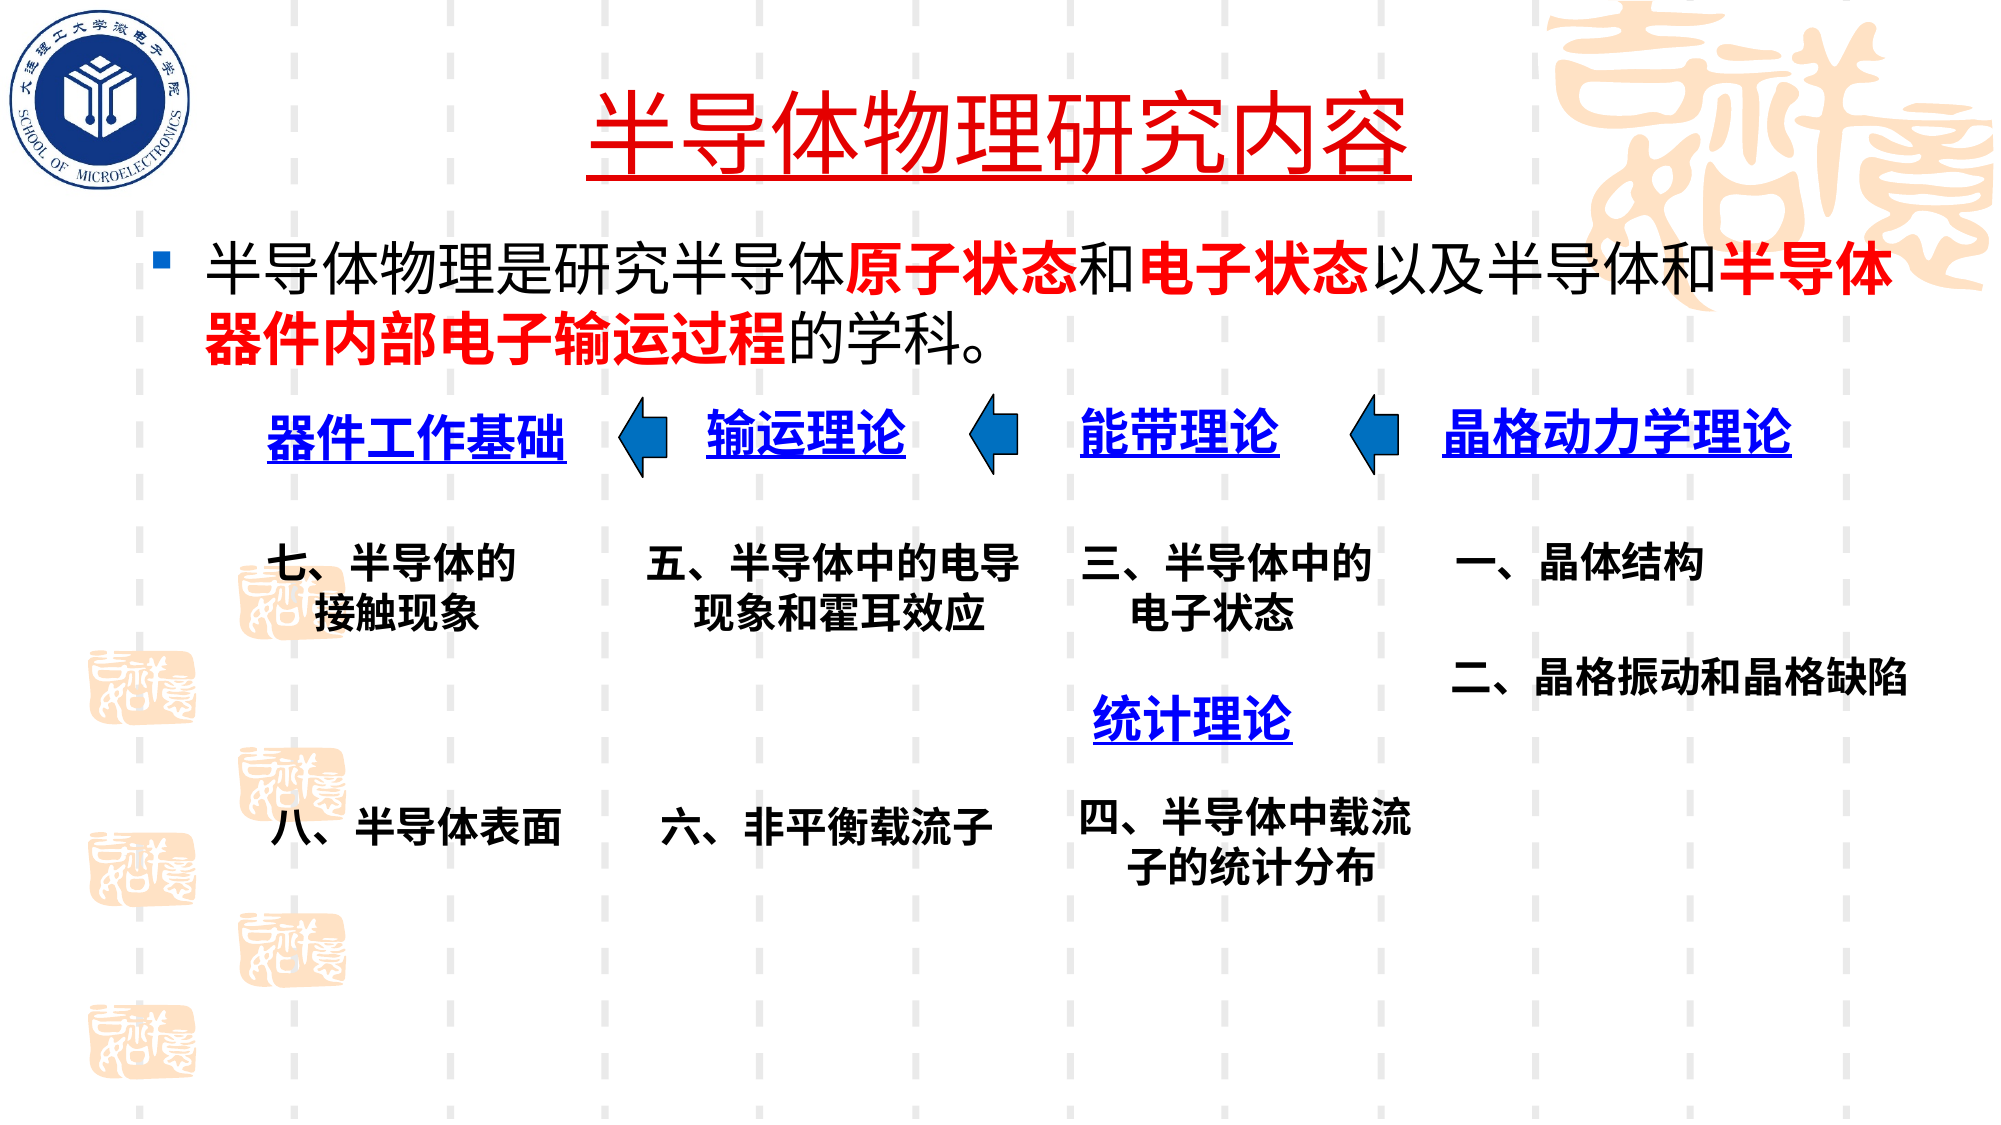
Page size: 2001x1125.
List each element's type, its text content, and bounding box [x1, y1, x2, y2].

text_box 三、半导体中的 电子状态 [1065, 529, 1388, 645]
text_box 一、晶体结构 [1440, 528, 1721, 594]
text_box 输运理论 [691, 394, 922, 469]
text_box 五、半导体中的电导 现象和霍耳效应 [630, 529, 1037, 645]
text_box 晶格动力学理论 [1427, 393, 1808, 468]
list 半导体物理是研究半导体原子状态和电子状态以及半导体和半导体器件内部电子输运过程的学科。 [133, 224, 1917, 404]
text_box 八、半导体表面 [255, 792, 578, 858]
title 半导体物理研究内容 [65, 37, 1934, 225]
text_box 七、半导体的 接触现象 [251, 529, 532, 645]
text_box [618, 397, 667, 478]
text_box [969, 394, 1018, 475]
text_box 二、晶格振动和晶格缺陷 [1435, 630, 1940, 708]
text_box 六、非平衡载流子 [645, 792, 1010, 858]
picture [0, 0, 200, 200]
text_box 器件工作基础 [251, 399, 582, 475]
text_box [1350, 394, 1399, 475]
text_box 统计理论 [1078, 680, 1308, 756]
text_box 能带理论 [1064, 393, 1295, 468]
text_box 四、半导体中载流 子的统计分布 [1063, 783, 1439, 899]
